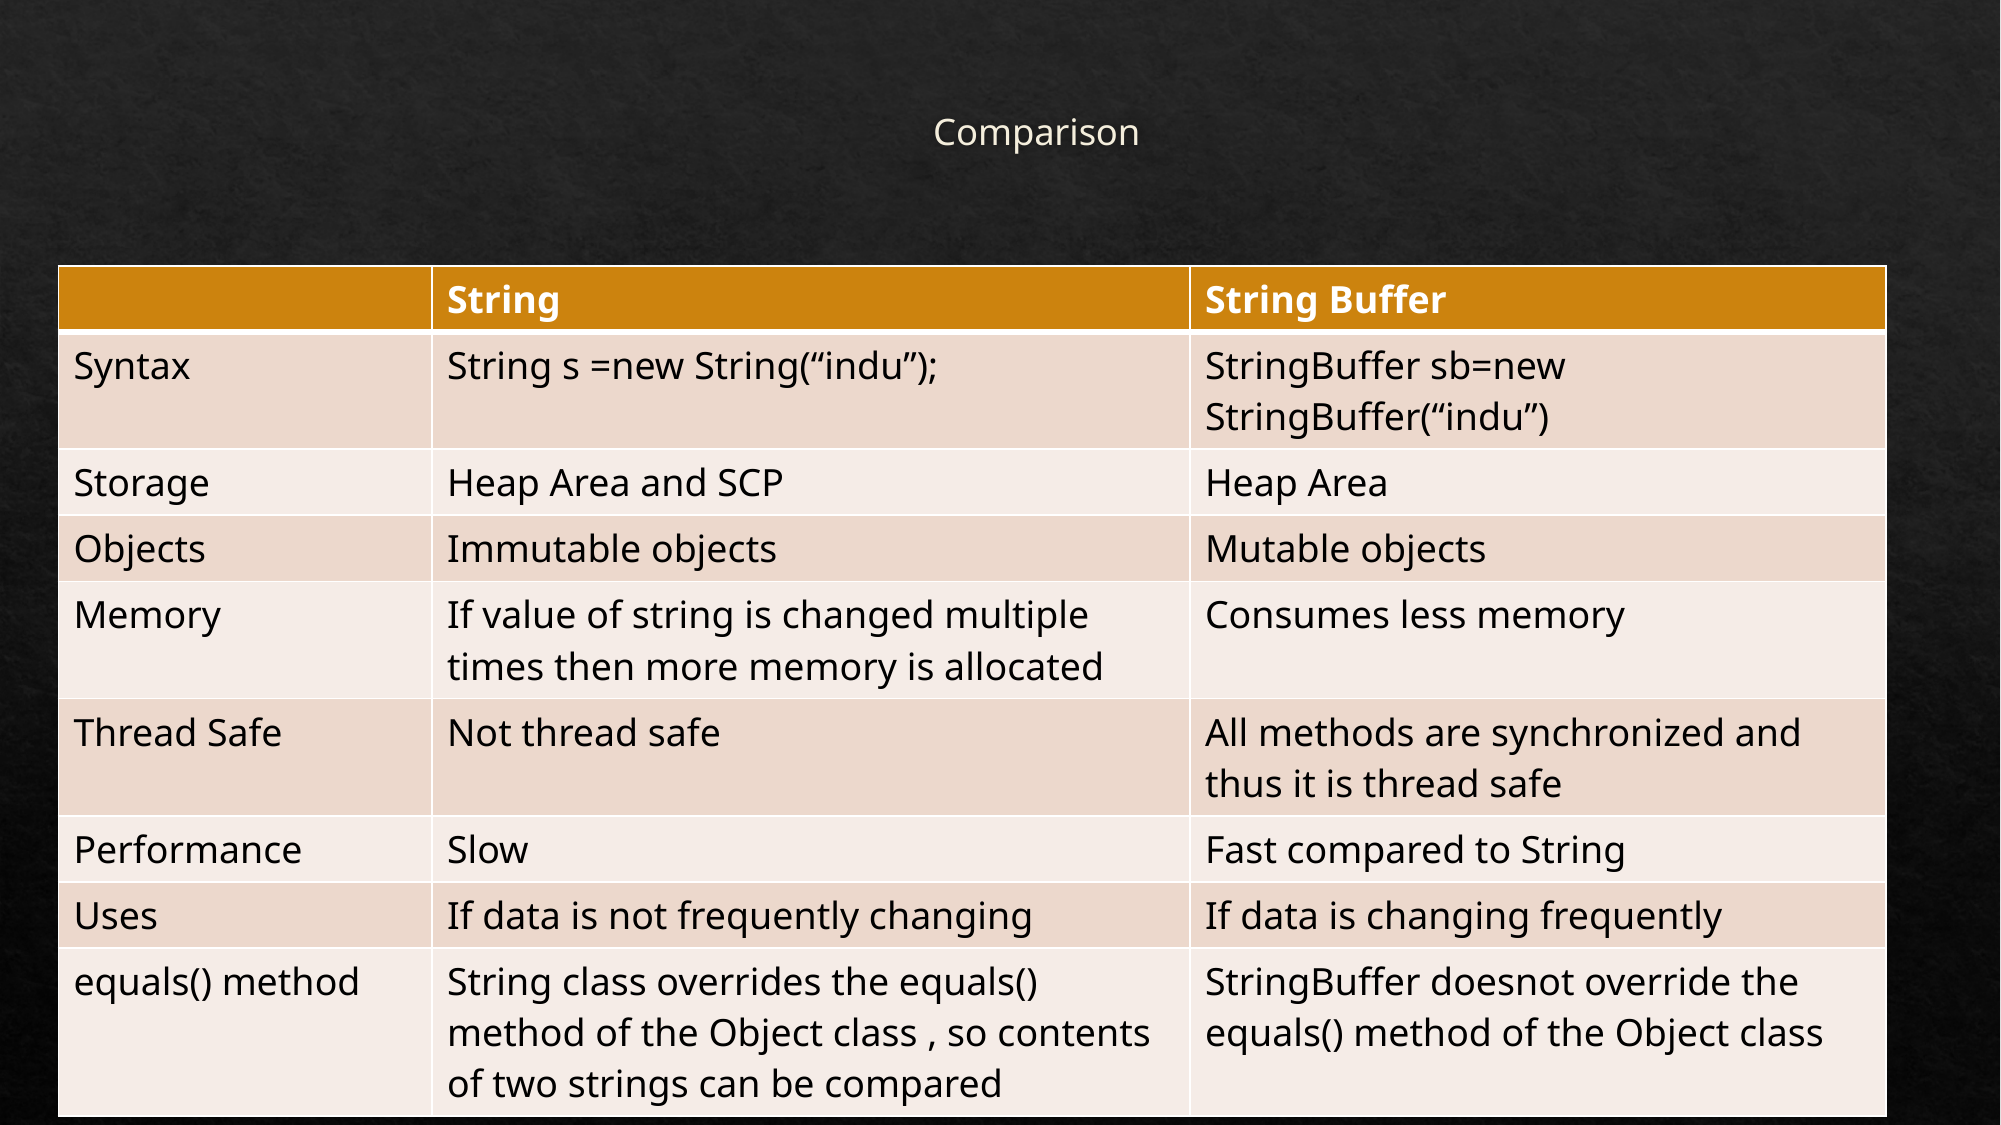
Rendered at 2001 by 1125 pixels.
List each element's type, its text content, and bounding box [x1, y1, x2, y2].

table_cell Not thread safe [433, 699, 1189, 815]
table_cell If value of string is changed multiple times then more memory is allocated [433, 582, 1189, 698]
table_cell String s =new String(“indu”); [433, 335, 1189, 448]
table_cell Memory [59, 582, 431, 698]
table_cell Slow [433, 817, 1189, 881]
table_cell Performance [59, 817, 431, 881]
table_cell Heap Area [1191, 450, 1885, 514]
table_header String [433, 267, 1189, 329]
table_cell If data is not frequently changing [433, 883, 1189, 947]
table_header String Buffer [1191, 267, 1885, 329]
table_cell String class overrides the equals() method of the Object class , so contents of two strings can be compared [433, 949, 1189, 1115]
table_cell Objects [59, 516, 431, 581]
table_cell Fast compared to String [1191, 817, 1885, 881]
table_cell If data is changing frequently [1191, 883, 1885, 947]
table_cell StringBuffer sb=new StringBuffer(“indu”) [1191, 335, 1885, 448]
table_cell Consumes less memory [1191, 582, 1885, 698]
table_cell Syntax [59, 335, 431, 448]
table_cell Thread Safe [59, 699, 431, 815]
table_cell StringBuffer doesnot override the equals() method of the Object class [1191, 949, 1885, 1115]
table_cell Uses [59, 883, 431, 947]
table_cell Immutable objects [433, 516, 1189, 581]
table_cell Mutable objects [1191, 516, 1885, 581]
table_cell equals() method [59, 949, 431, 1115]
table_cell Storage [59, 450, 431, 514]
table_cell Heap Area and SCP [433, 450, 1189, 514]
title Comparison [187, 106, 1886, 162]
table_cell All methods are synchronized and thus it is thread safe [1191, 699, 1885, 815]
table_header [59, 267, 431, 329]
